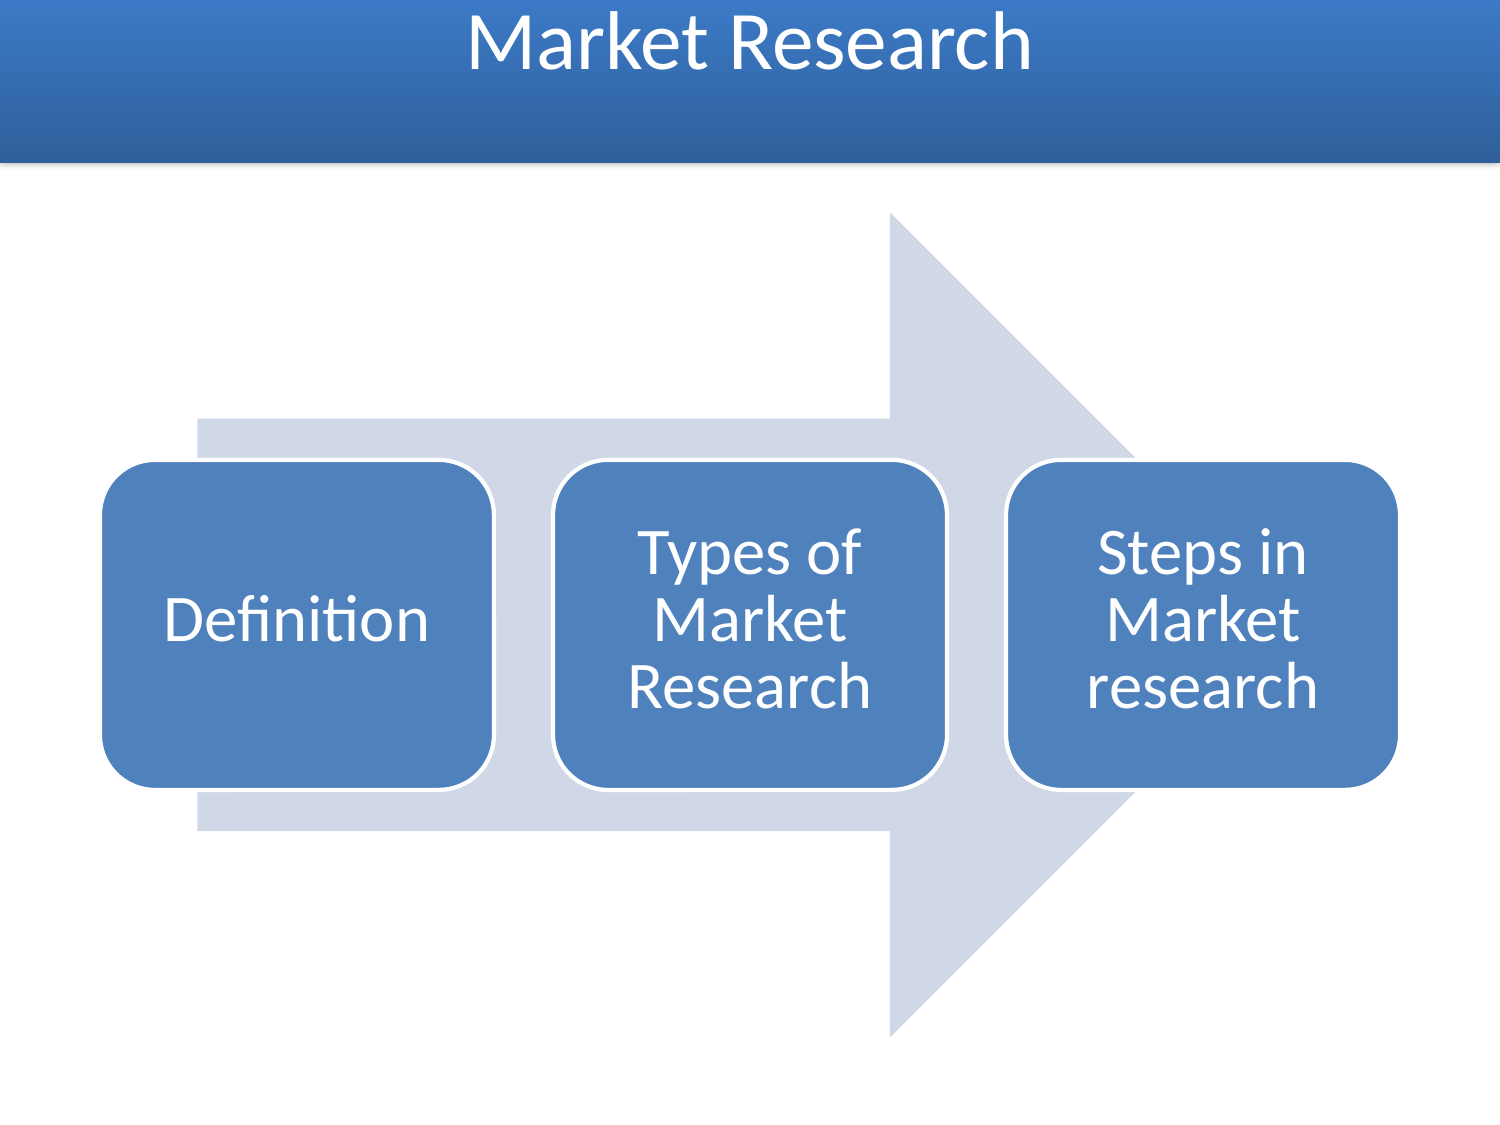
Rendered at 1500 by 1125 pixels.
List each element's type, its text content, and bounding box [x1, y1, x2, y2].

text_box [99, 212, 1401, 1038]
title Market Research [0, 0, 1500, 163]
